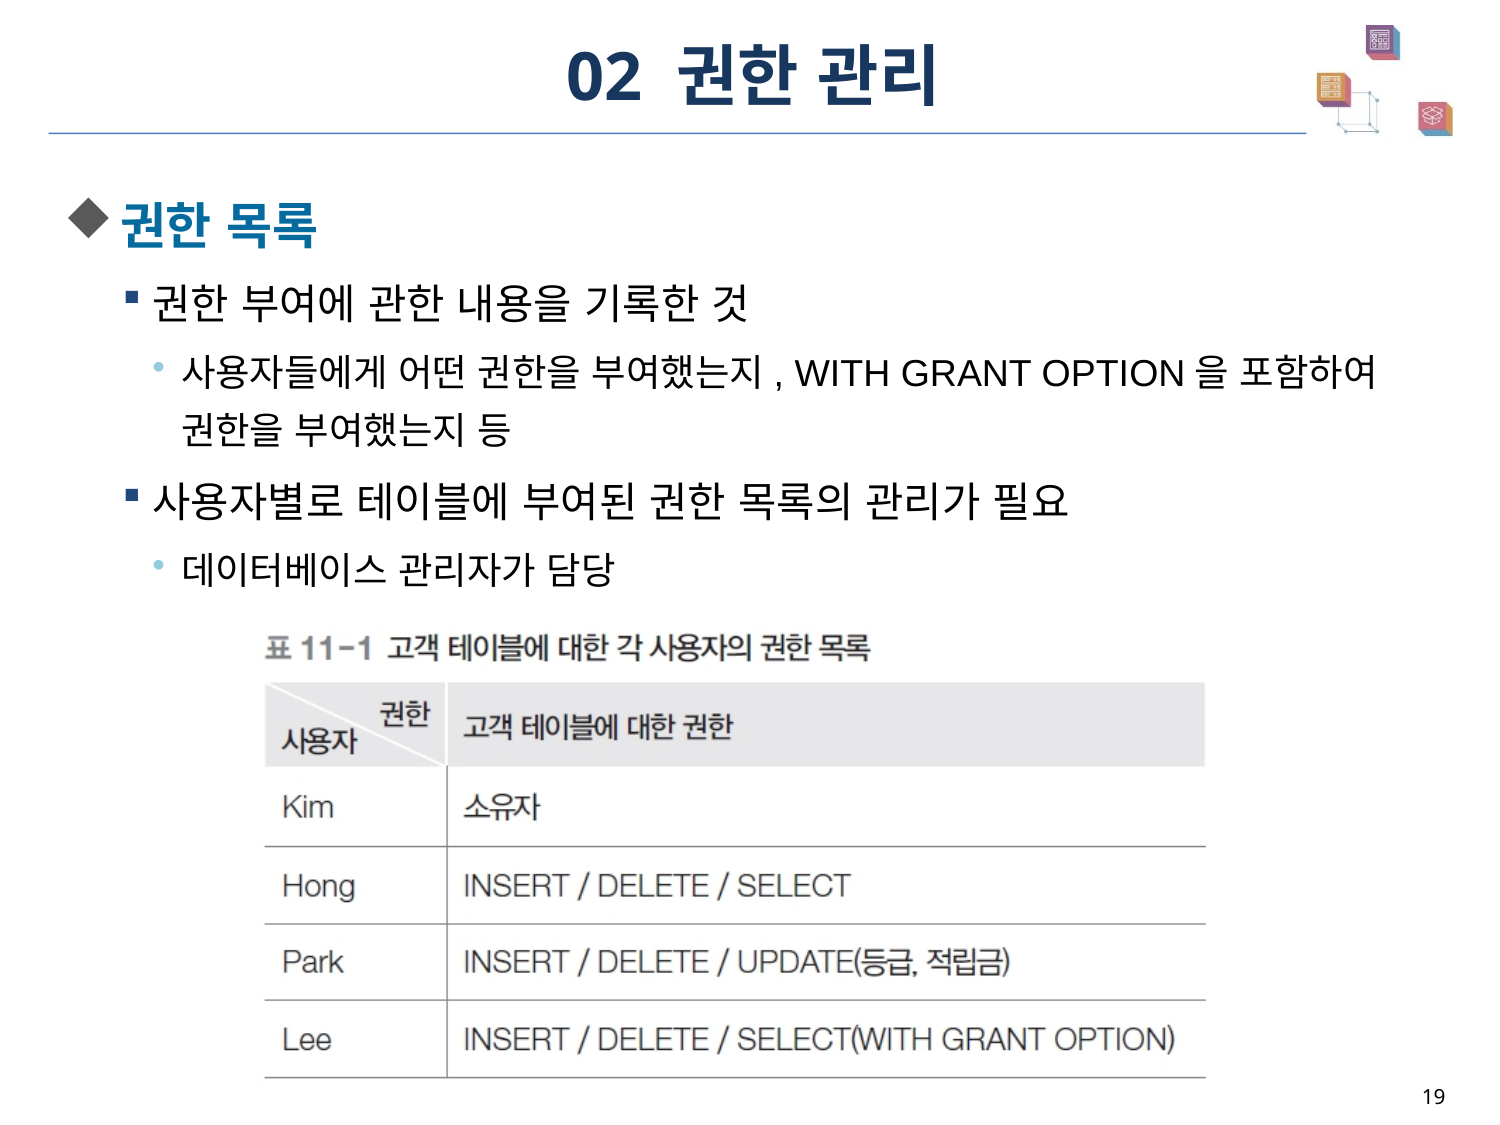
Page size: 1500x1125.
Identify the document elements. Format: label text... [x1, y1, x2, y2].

list 권한 목록 권한 부여에 관한 내용을 기록한 것 사용자들에게 어떤 권한을 부여했는지, WITH GRANT OPTION을 포함하여 권한을 부여했는지 등 사용자별로 테이블에 부여된 권한 목록의 관리가 필요 데이터베이스 관리자가 담당 [48, 187, 1452, 1097]
picture [1316, 123, 1453, 138]
title 02 권한 관리 [48, 25, 1459, 123]
picture [255, 621, 1216, 1087]
